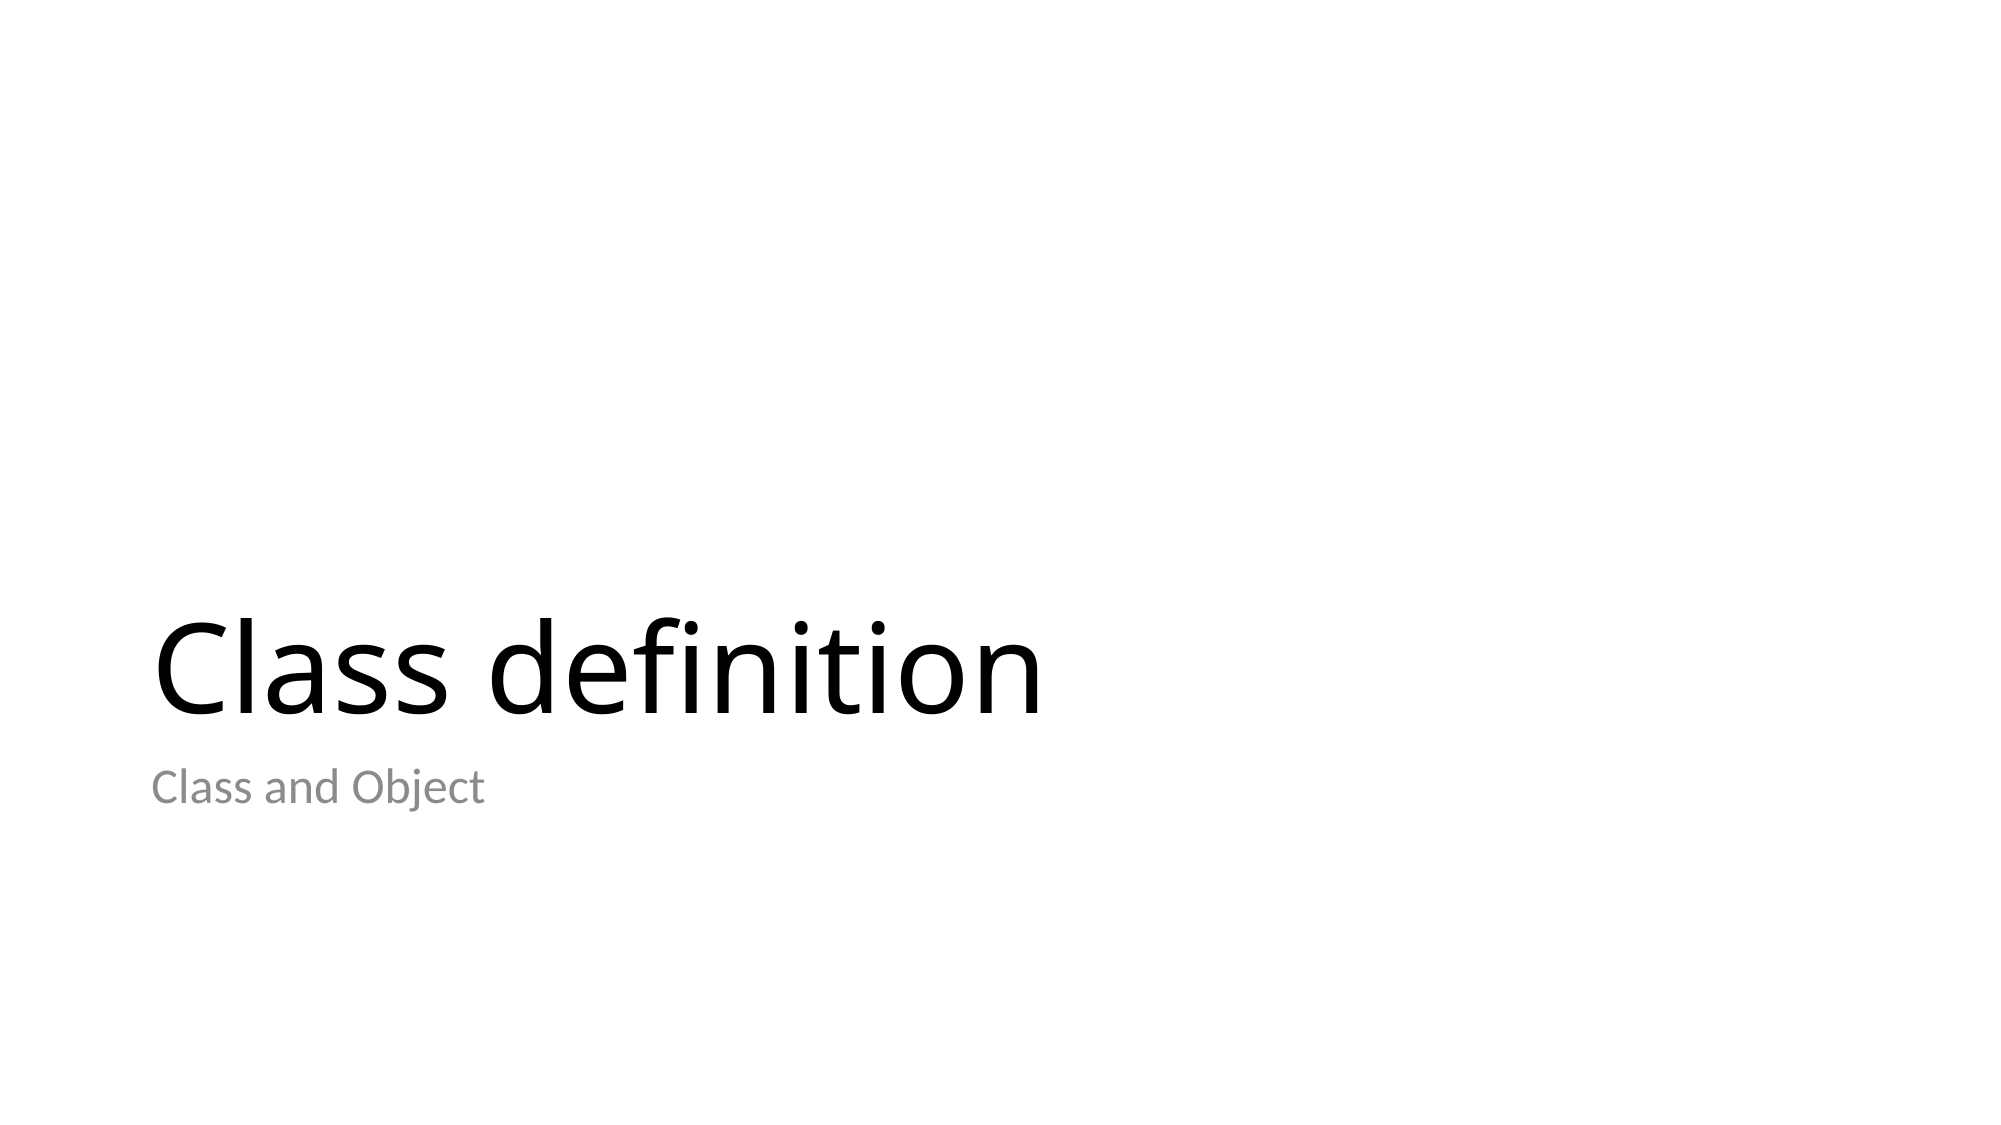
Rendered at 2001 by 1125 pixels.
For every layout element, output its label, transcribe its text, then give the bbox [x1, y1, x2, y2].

list Class and Object [136, 752, 1862, 999]
title Class definition [136, 280, 1862, 749]
